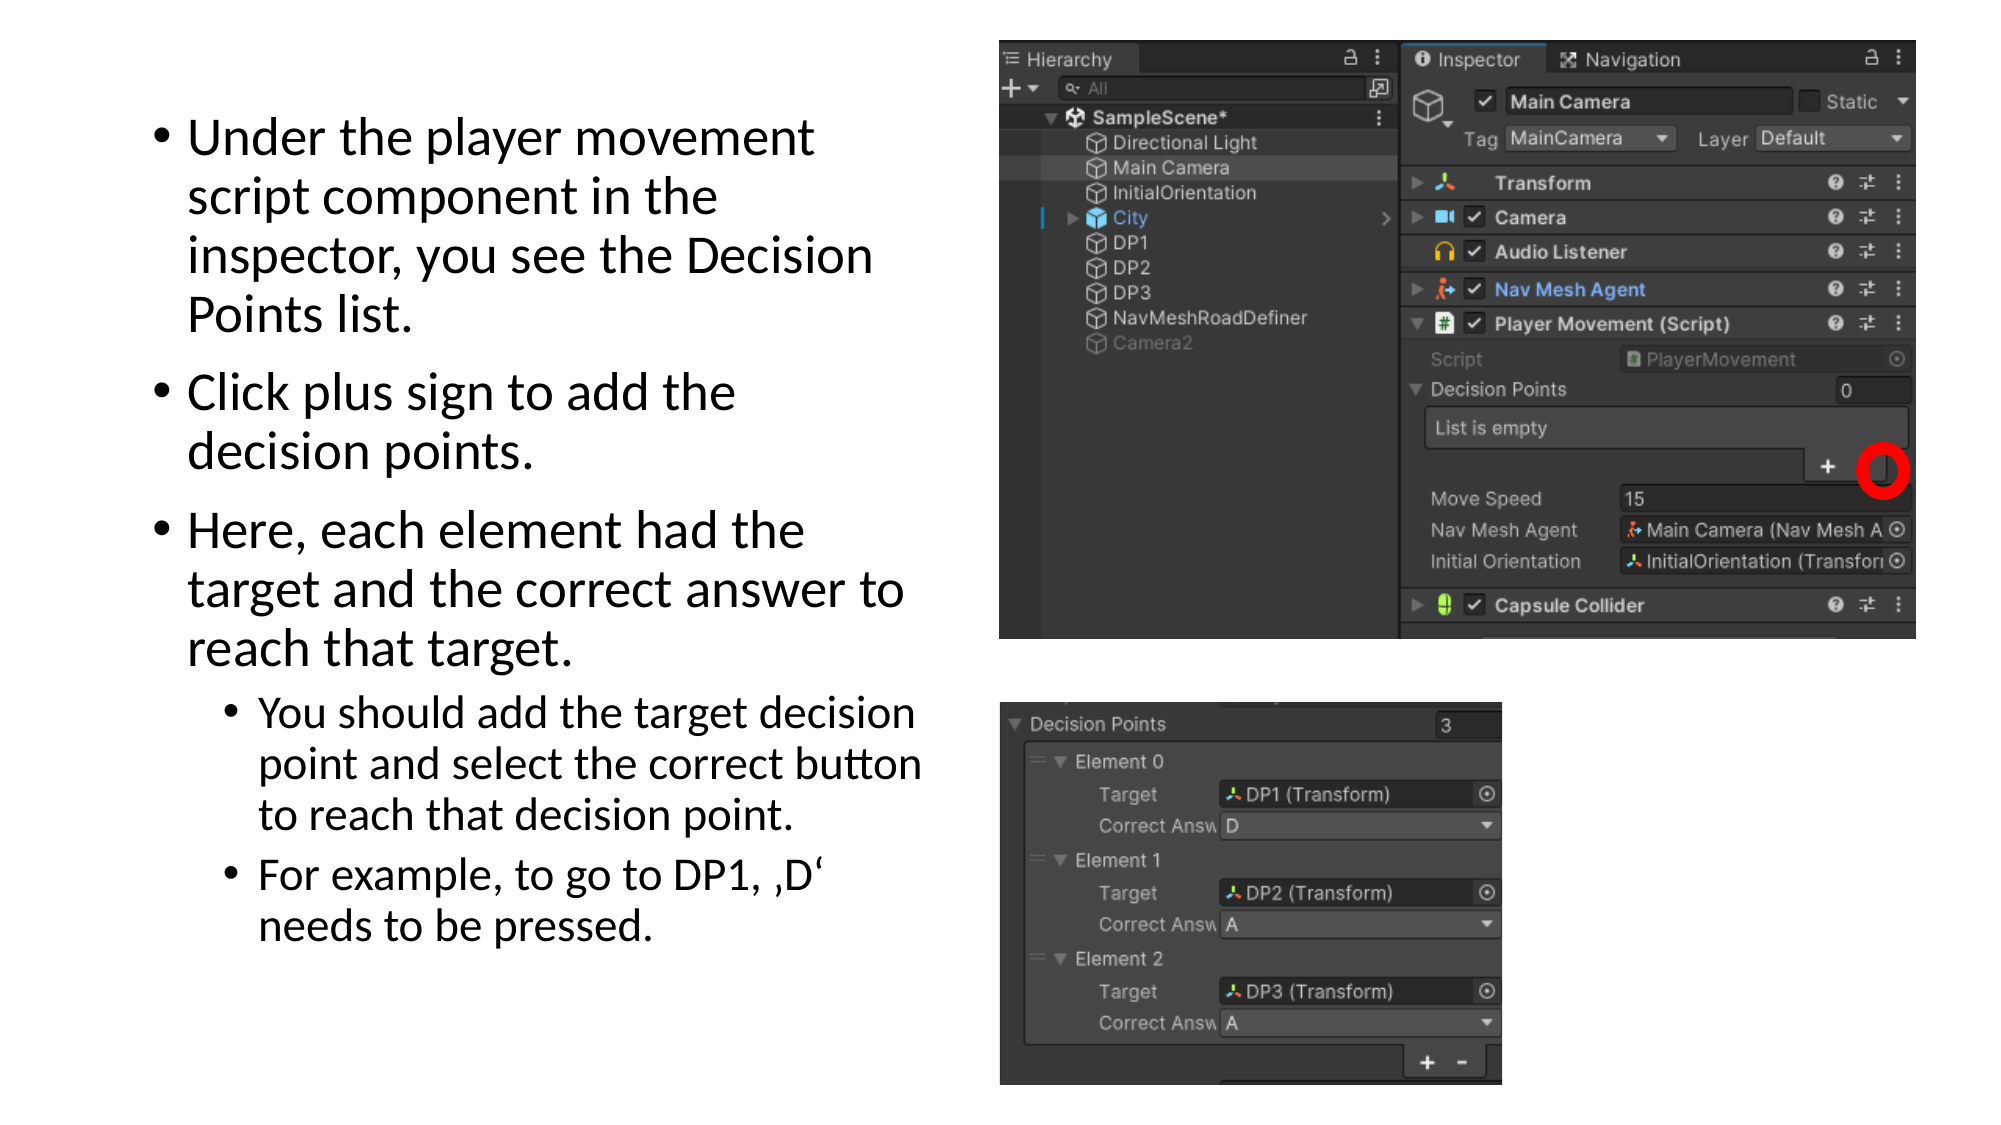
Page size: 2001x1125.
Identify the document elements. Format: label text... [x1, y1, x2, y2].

list Under the player movement script component in the inspector, you see the Decision Points list. Click plus sign to add the decision points. Here, each element had the target and the correct answer to reach that target. You should add the target decision point and select the correct button to reach that decision point. For example, to go to DP1, ‚D‘ needs to be pressed. [137, 100, 946, 974]
picture [999, 40, 1916, 639]
picture [999, 702, 1503, 1085]
